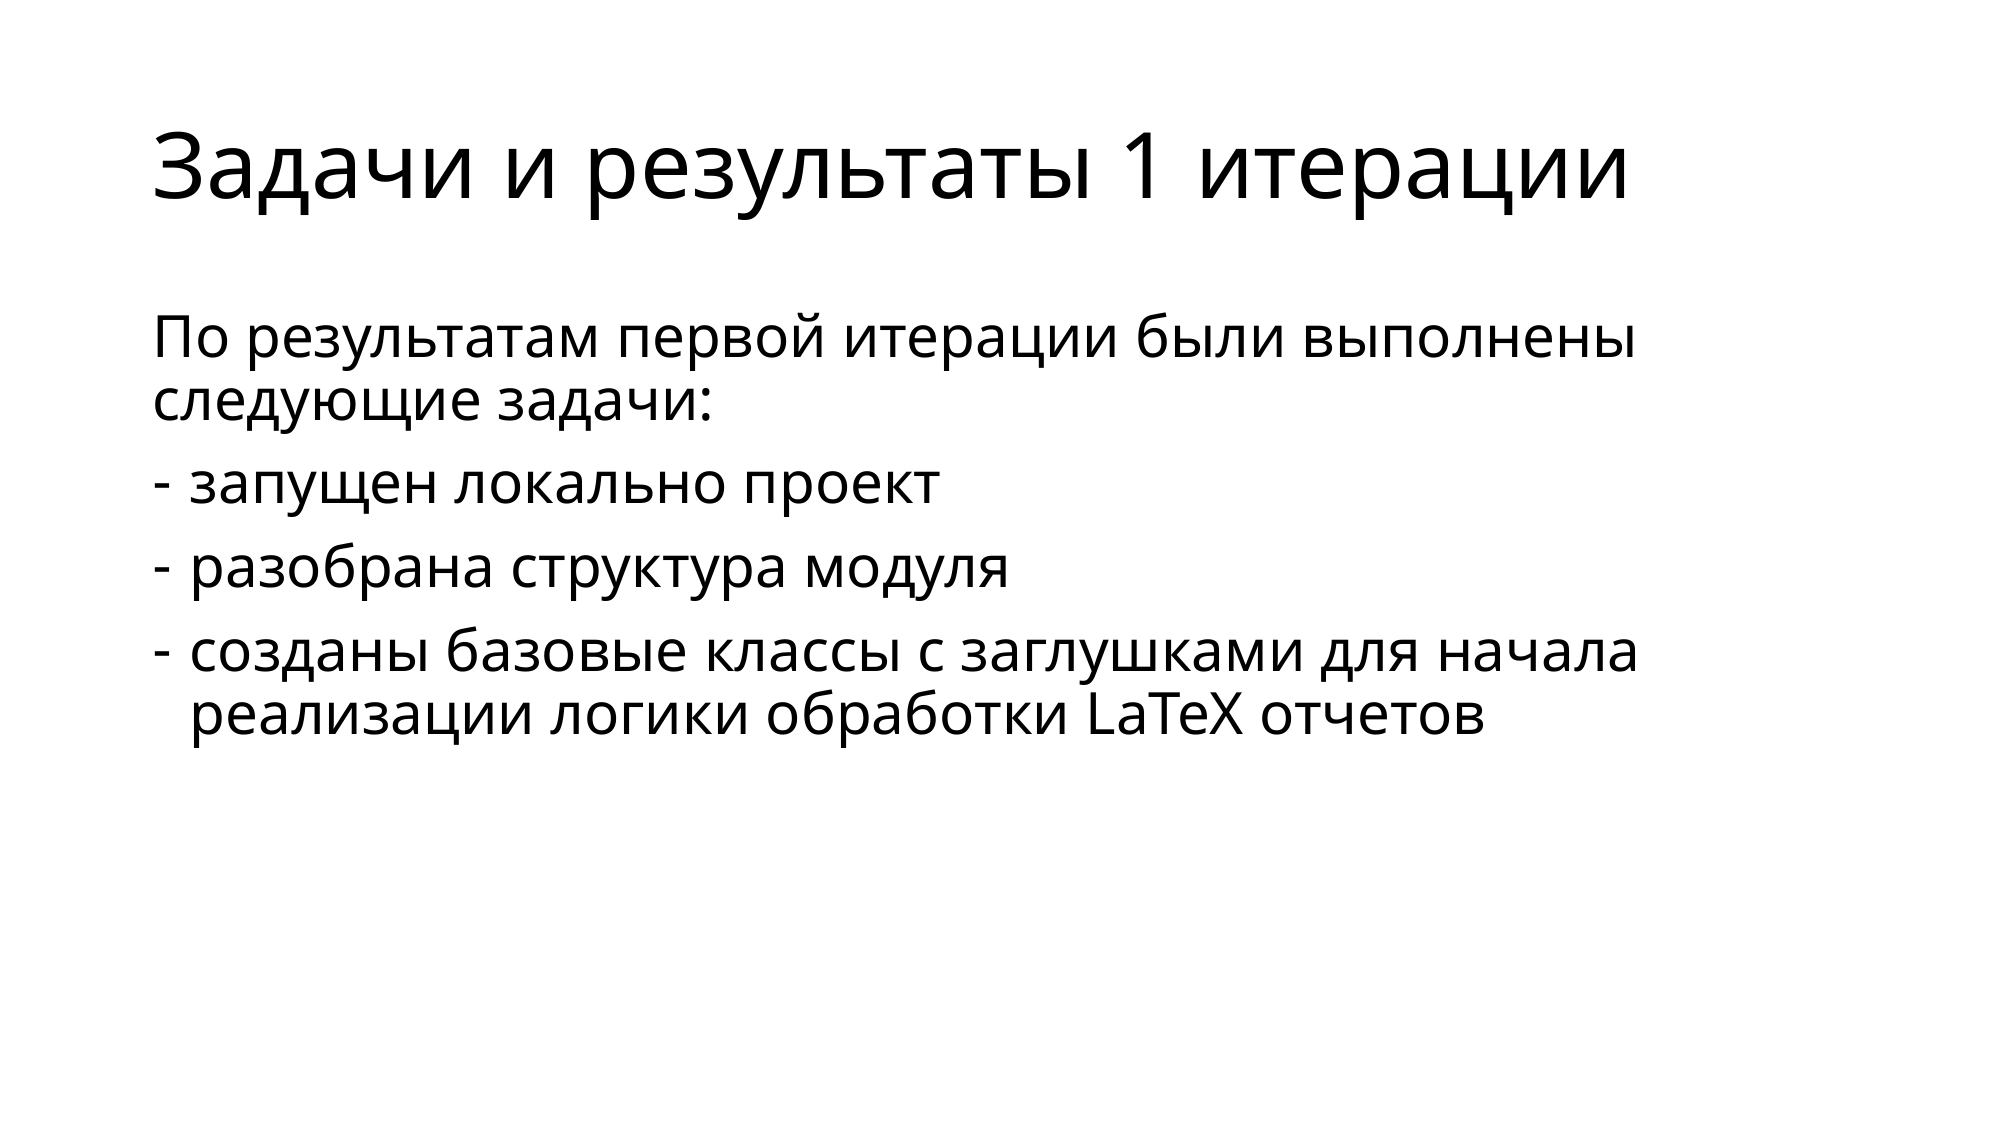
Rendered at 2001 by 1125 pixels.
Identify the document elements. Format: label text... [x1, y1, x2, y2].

list По результатам первой итерации были выполнены следующие задачи: запущен локально проект разобрана структура модуля созданы базовые классы с заглушками для начала реализации логики обработки LaTeX отчетов [137, 299, 1863, 1014]
title Задачи и результаты 1 итерации [137, 59, 1863, 278]
